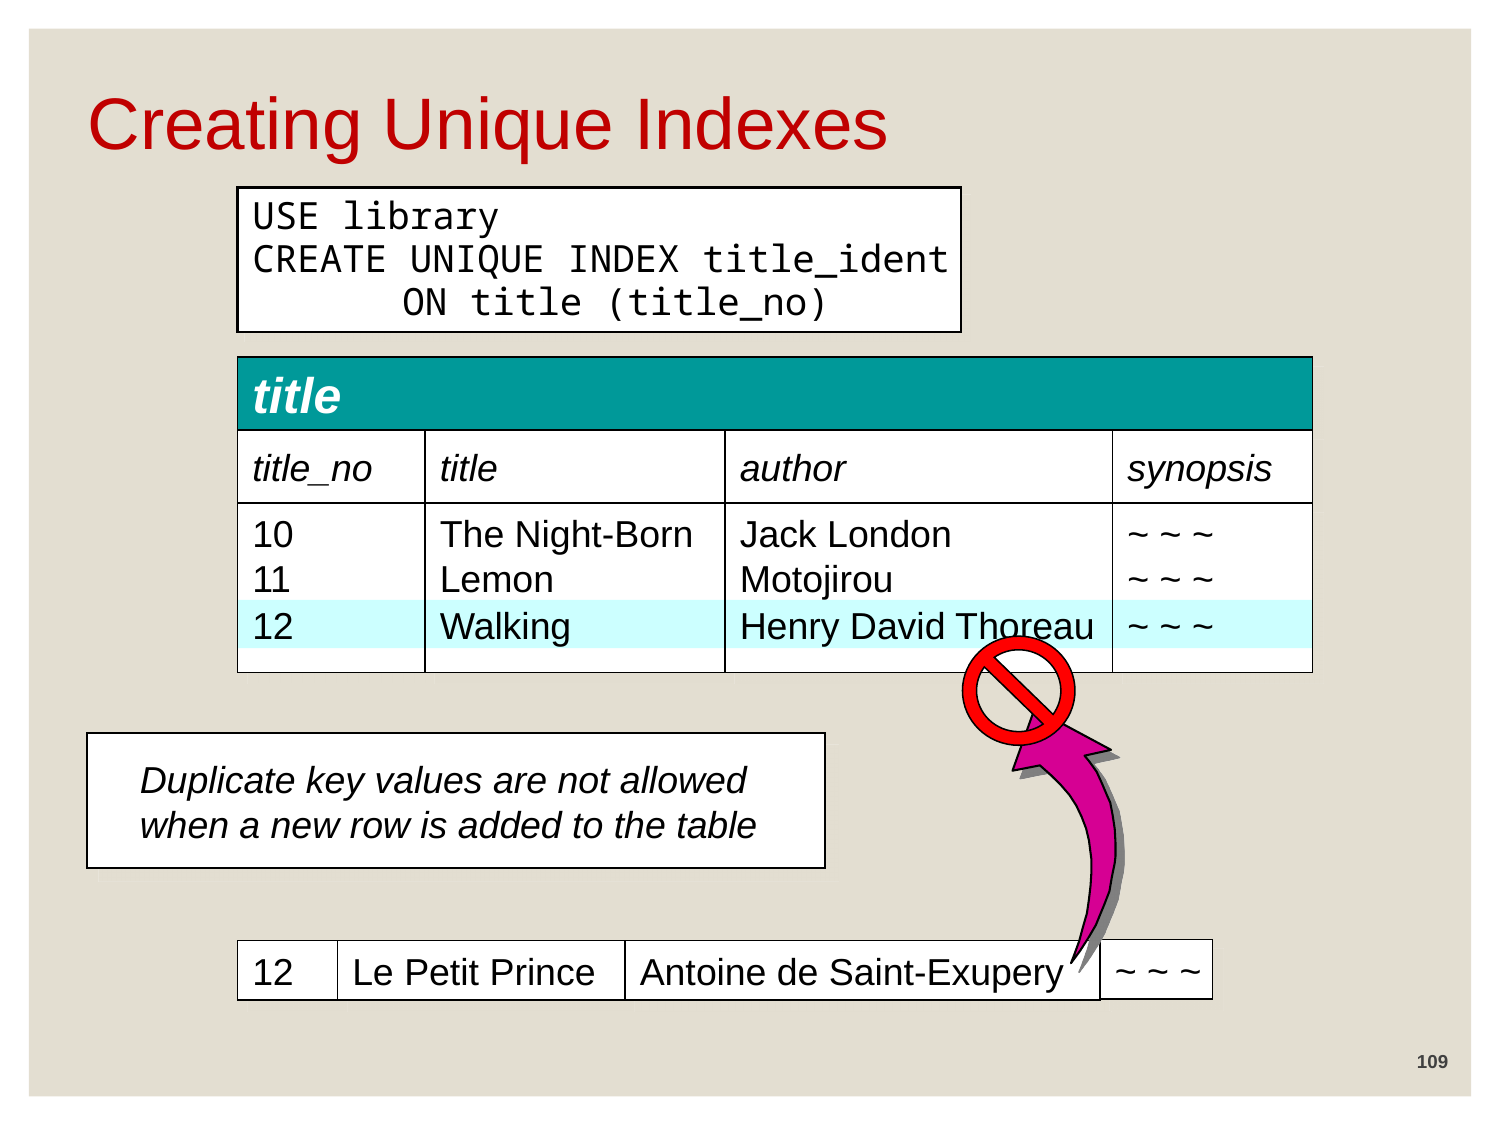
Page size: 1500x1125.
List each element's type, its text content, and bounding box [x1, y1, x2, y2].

title Creating Unique Indexes [87, 37, 1438, 166]
slide_number 109 [1283, 1035, 1464, 1080]
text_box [87, 187, 1313, 1000]
